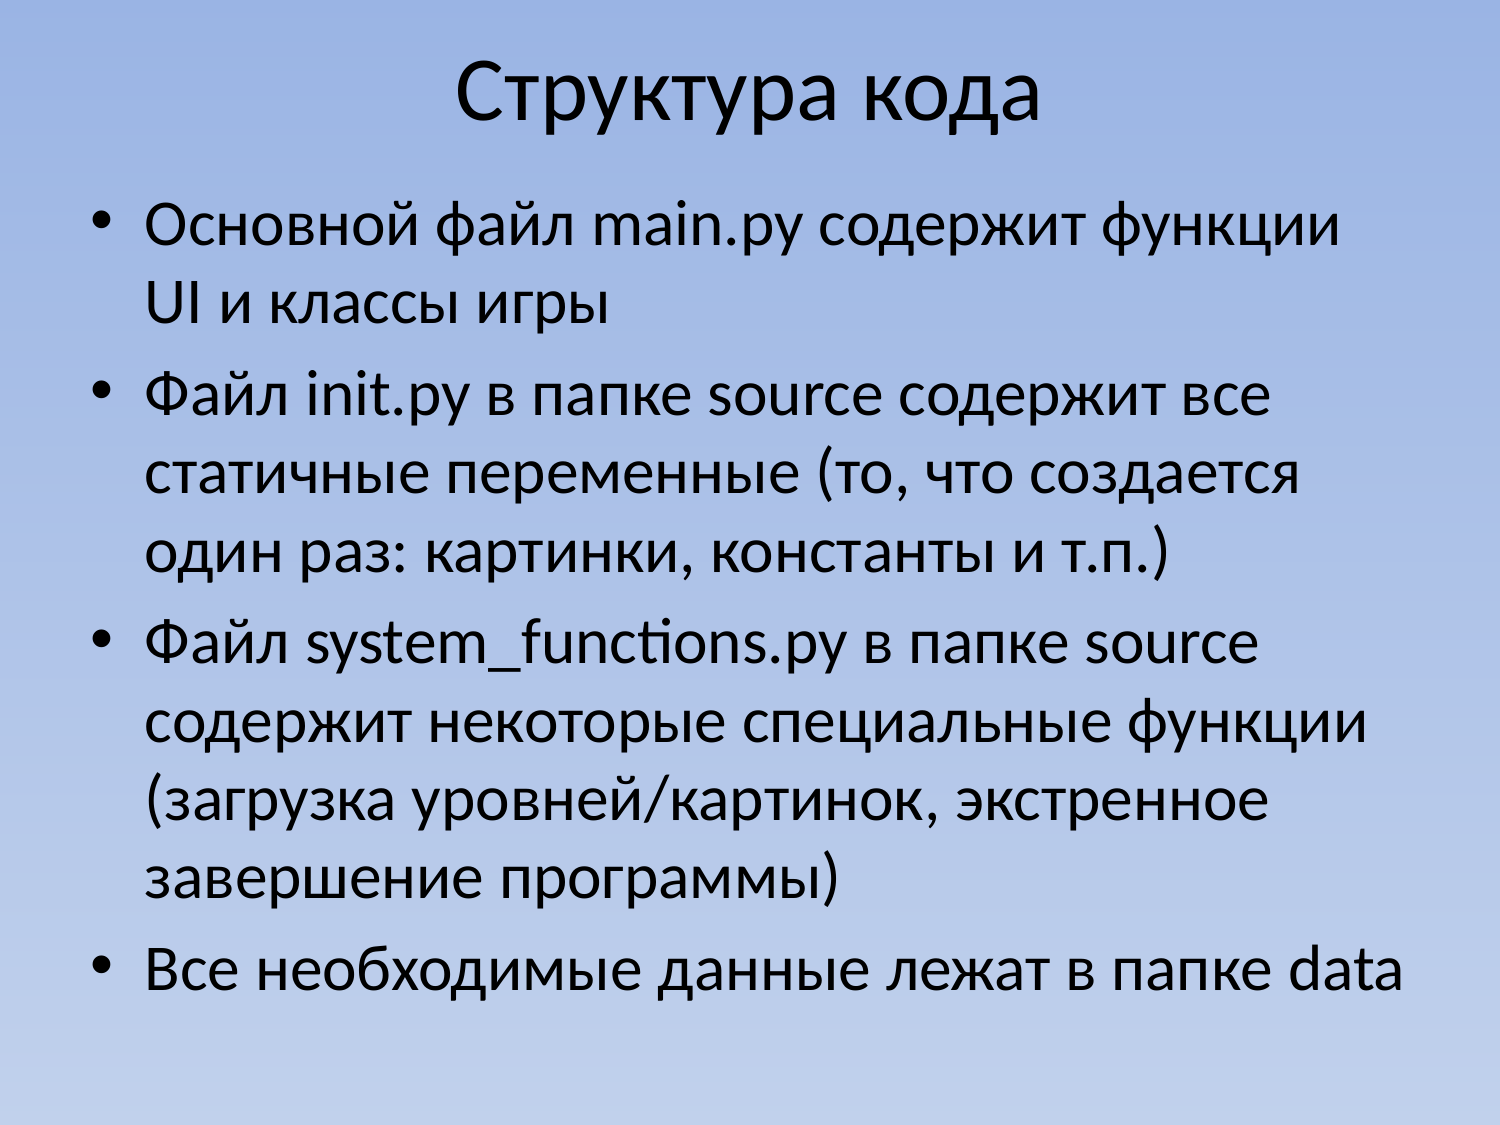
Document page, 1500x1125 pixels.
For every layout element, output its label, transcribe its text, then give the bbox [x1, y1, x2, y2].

title Структура кода [75, 19, 1425, 149]
list Основной файл main.py содержит функции UI и классы игры Файл init.py в папке source содержит все статичные переменные (то, что создается один раз: картинки, константы и т.п.) Файл system_functions.py в папке source содержит некоторые специальные функции (загрузка уровней/картинок, экстренное завершение программы) Все необходимые данные лежат в папке data [75, 172, 1425, 1035]
